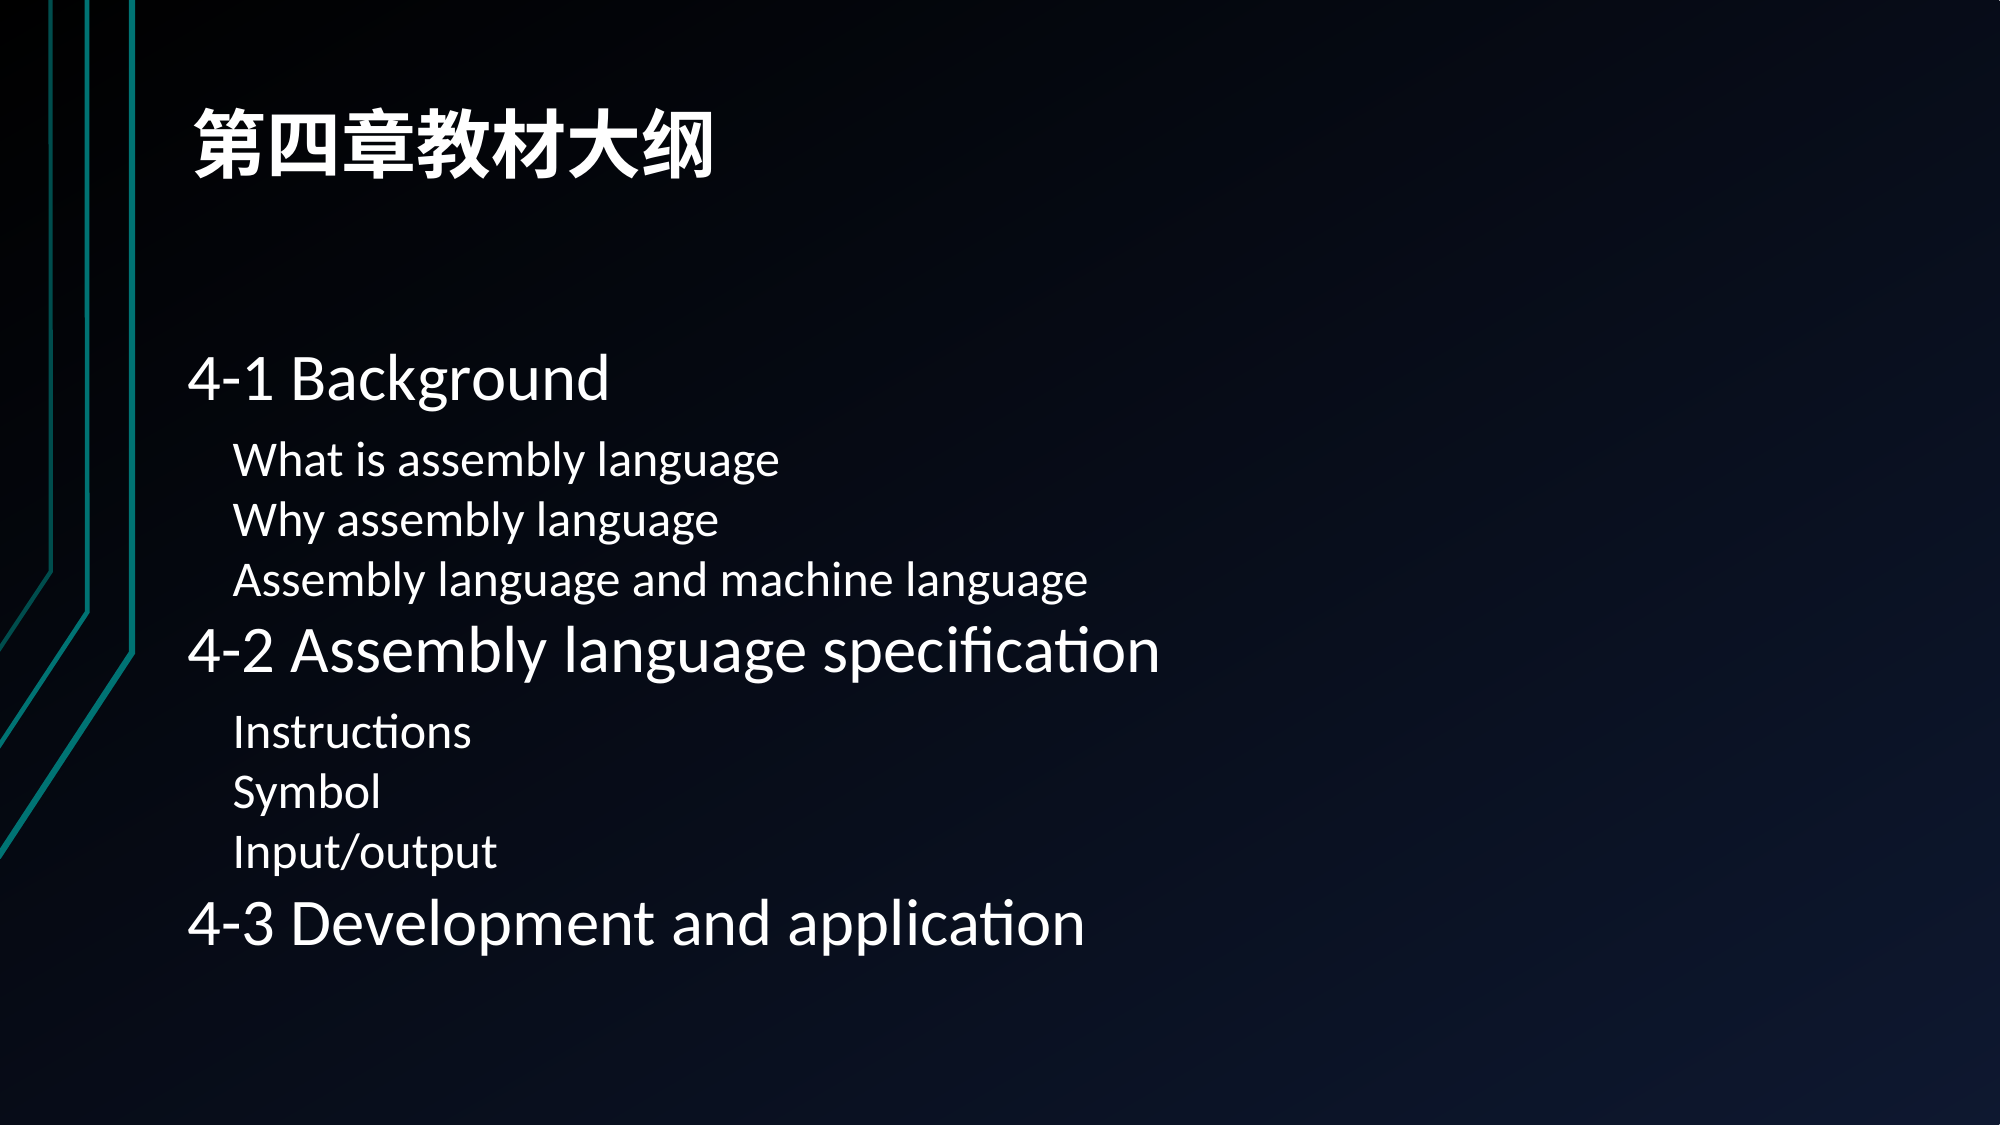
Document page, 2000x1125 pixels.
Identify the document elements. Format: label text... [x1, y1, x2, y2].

text_box 4-1 Background What is assembly language Why assembly language Assembly language and machine language 4-2 Assembly language specification Instructions Symbol Input/output 4-3 Development and application [172, 326, 1792, 966]
text_box 第四章教材大纲 [176, 89, 732, 195]
